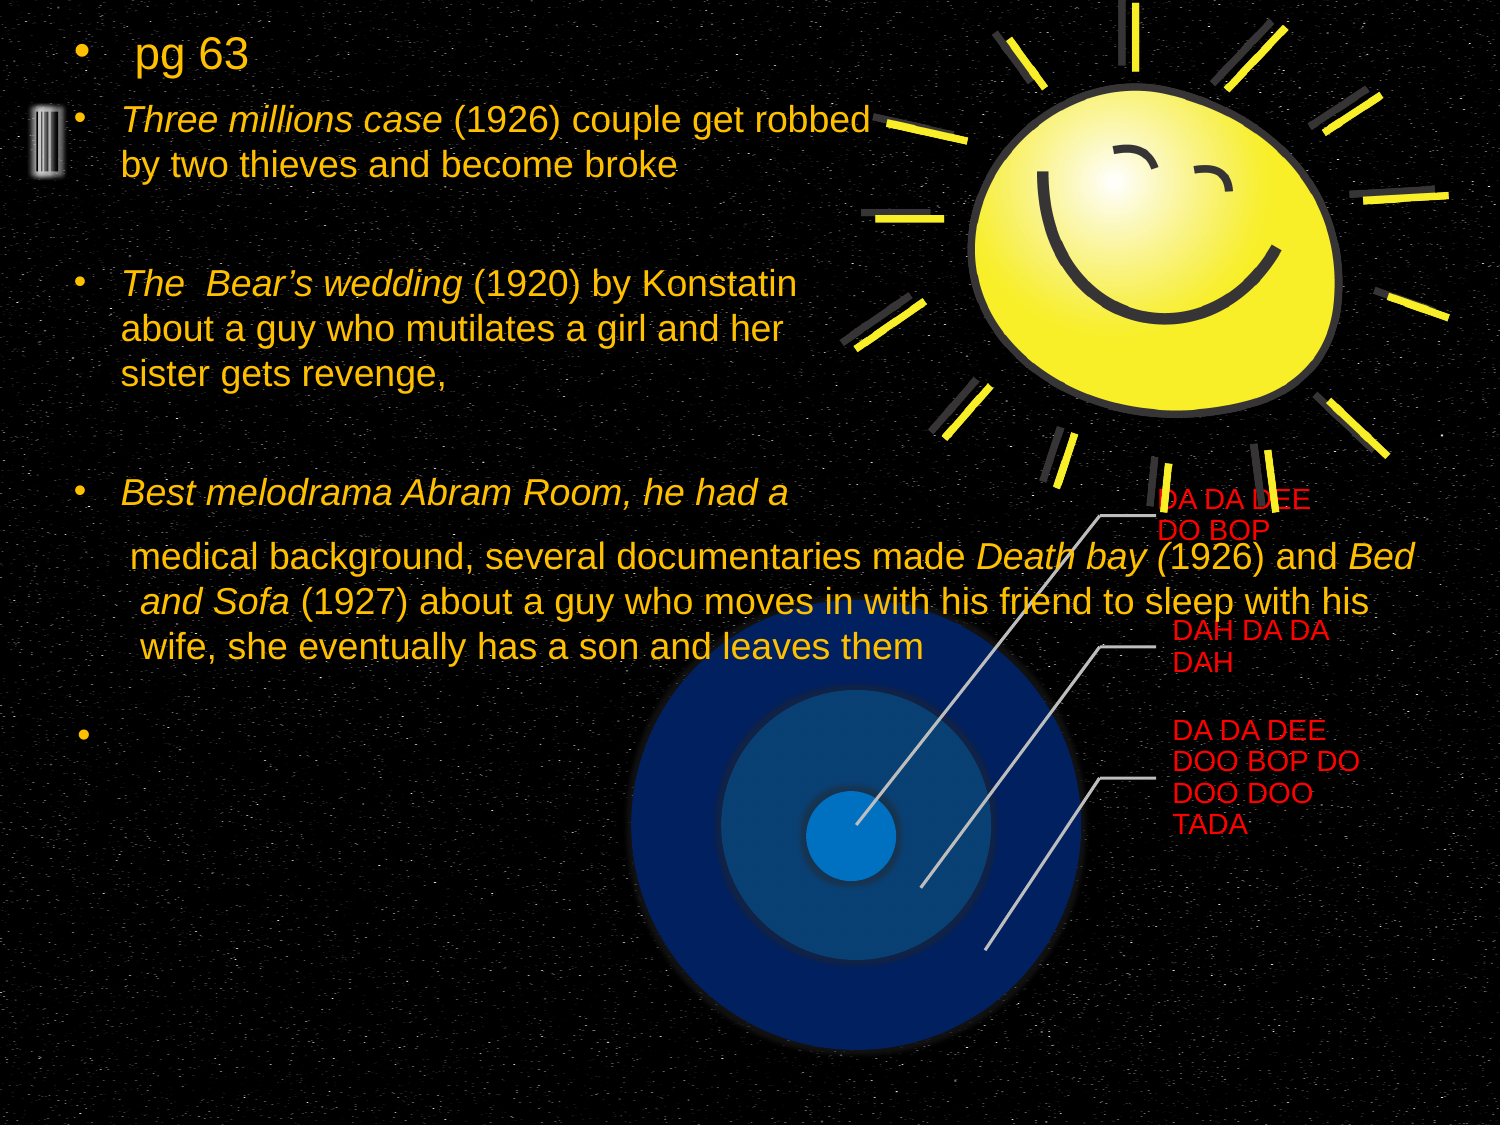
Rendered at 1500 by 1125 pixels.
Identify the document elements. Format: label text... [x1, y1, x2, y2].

picture [0, 0, 1500, 1125]
picture [838, 0, 1451, 513]
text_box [537, 449, 1476, 1051]
list pg 63 Three millions case (1926) couple get robbed by two thieves and become broke The Bear’s wedding (1920) by Konstatin about a guy who mutilates a girl and her sister gets revenge, Best melodrama Abram Room, he had a [50, 12, 830, 1013]
text_box medical background, several documentaries made Death bay (1926) and Bed and Sofa (1927) about a guy who moves in with his friend to sleep with his wife, she eventually has a son and leaves them [62, 524, 529, 765]
